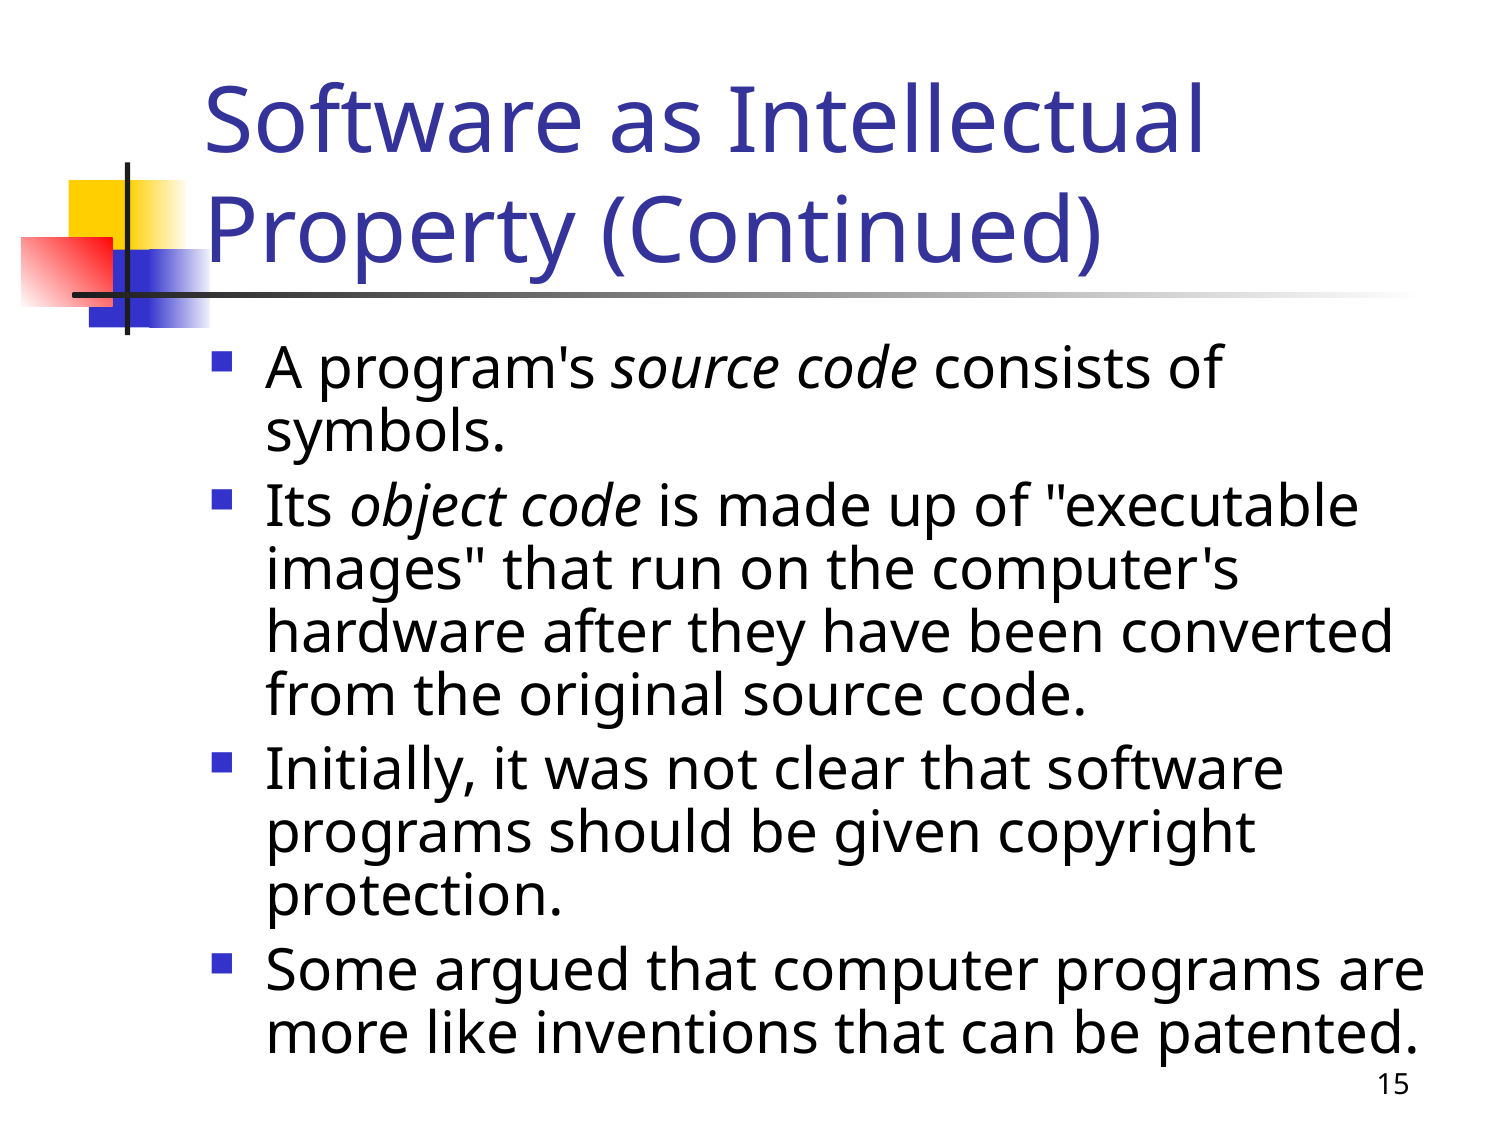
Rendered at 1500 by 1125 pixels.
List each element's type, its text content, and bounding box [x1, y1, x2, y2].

list A program's source code consists of symbols. Its object code is made up of "executable images" that run on the computer's hardware after they have been converted from the original source code. Initially, it was not clear that software programs should be given copyright protection. Some argued that computer programs are more like inventions that can be patented. [193, 331, 1469, 1006]
title Software as Intellectual Property (Continued) [188, 101, 1468, 289]
slide_number 15 [1112, 1037, 1425, 1113]
